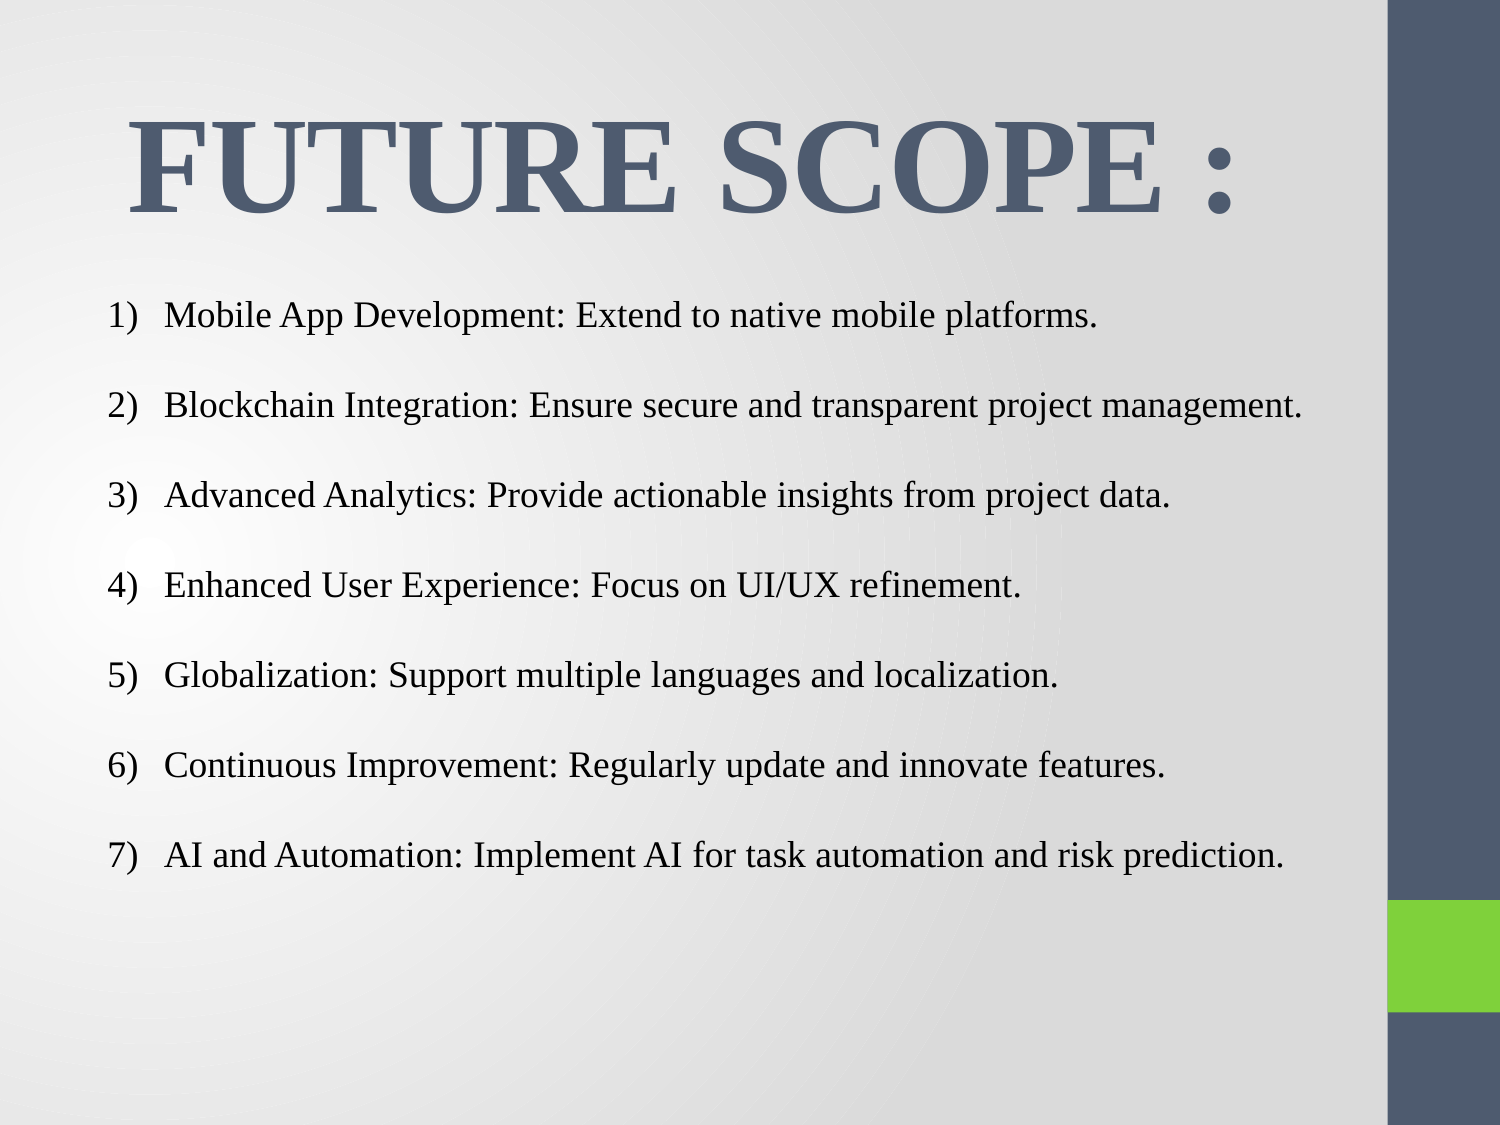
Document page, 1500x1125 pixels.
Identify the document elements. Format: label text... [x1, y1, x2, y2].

text_box Mobile App Development: Extend to native mobile platforms. Blockchain Integration: Ensure secure and transparent project management. Advanced Analytics: Provide actionable insights from project data. Enhanced User Experience: Focus on UI/UX refinement. Globalization: Support multiple languages and localization. Continuous Improvement: Regularly update and innovate features. AI and Automation: Implement AI for task automation and risk prediction. [92, 237, 1388, 973]
